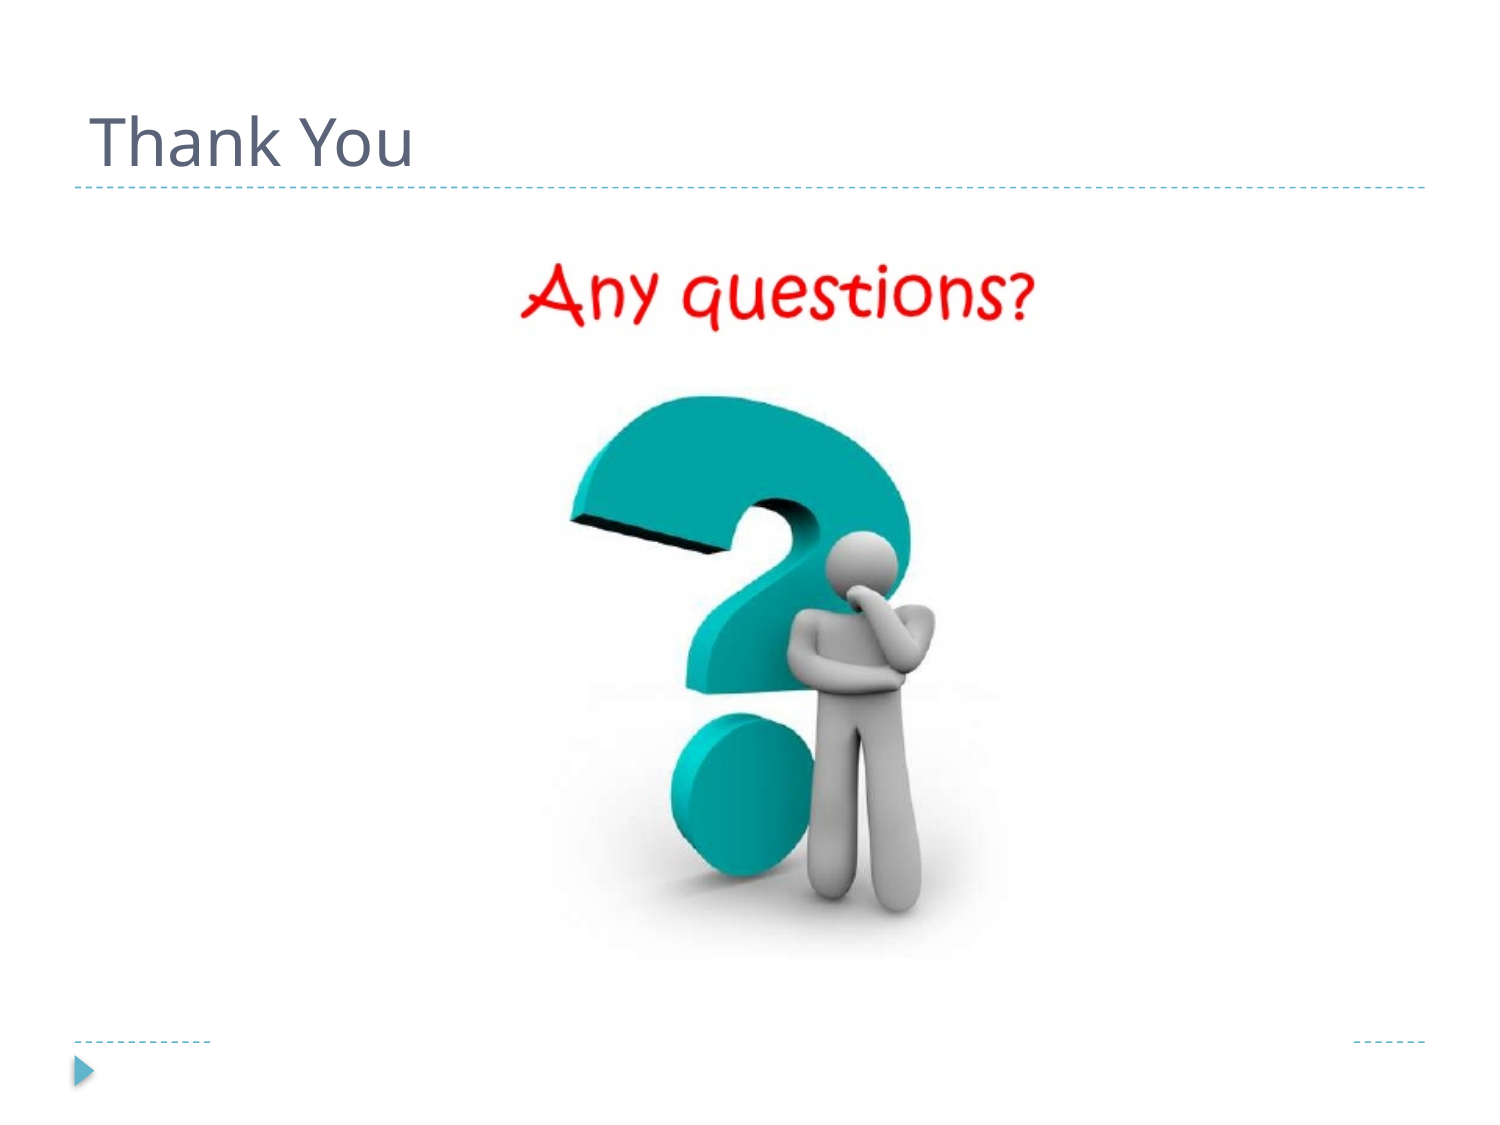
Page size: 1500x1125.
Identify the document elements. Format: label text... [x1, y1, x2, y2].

title Thank You [75, 24, 1425, 188]
picture [212, 212, 1351, 1066]
